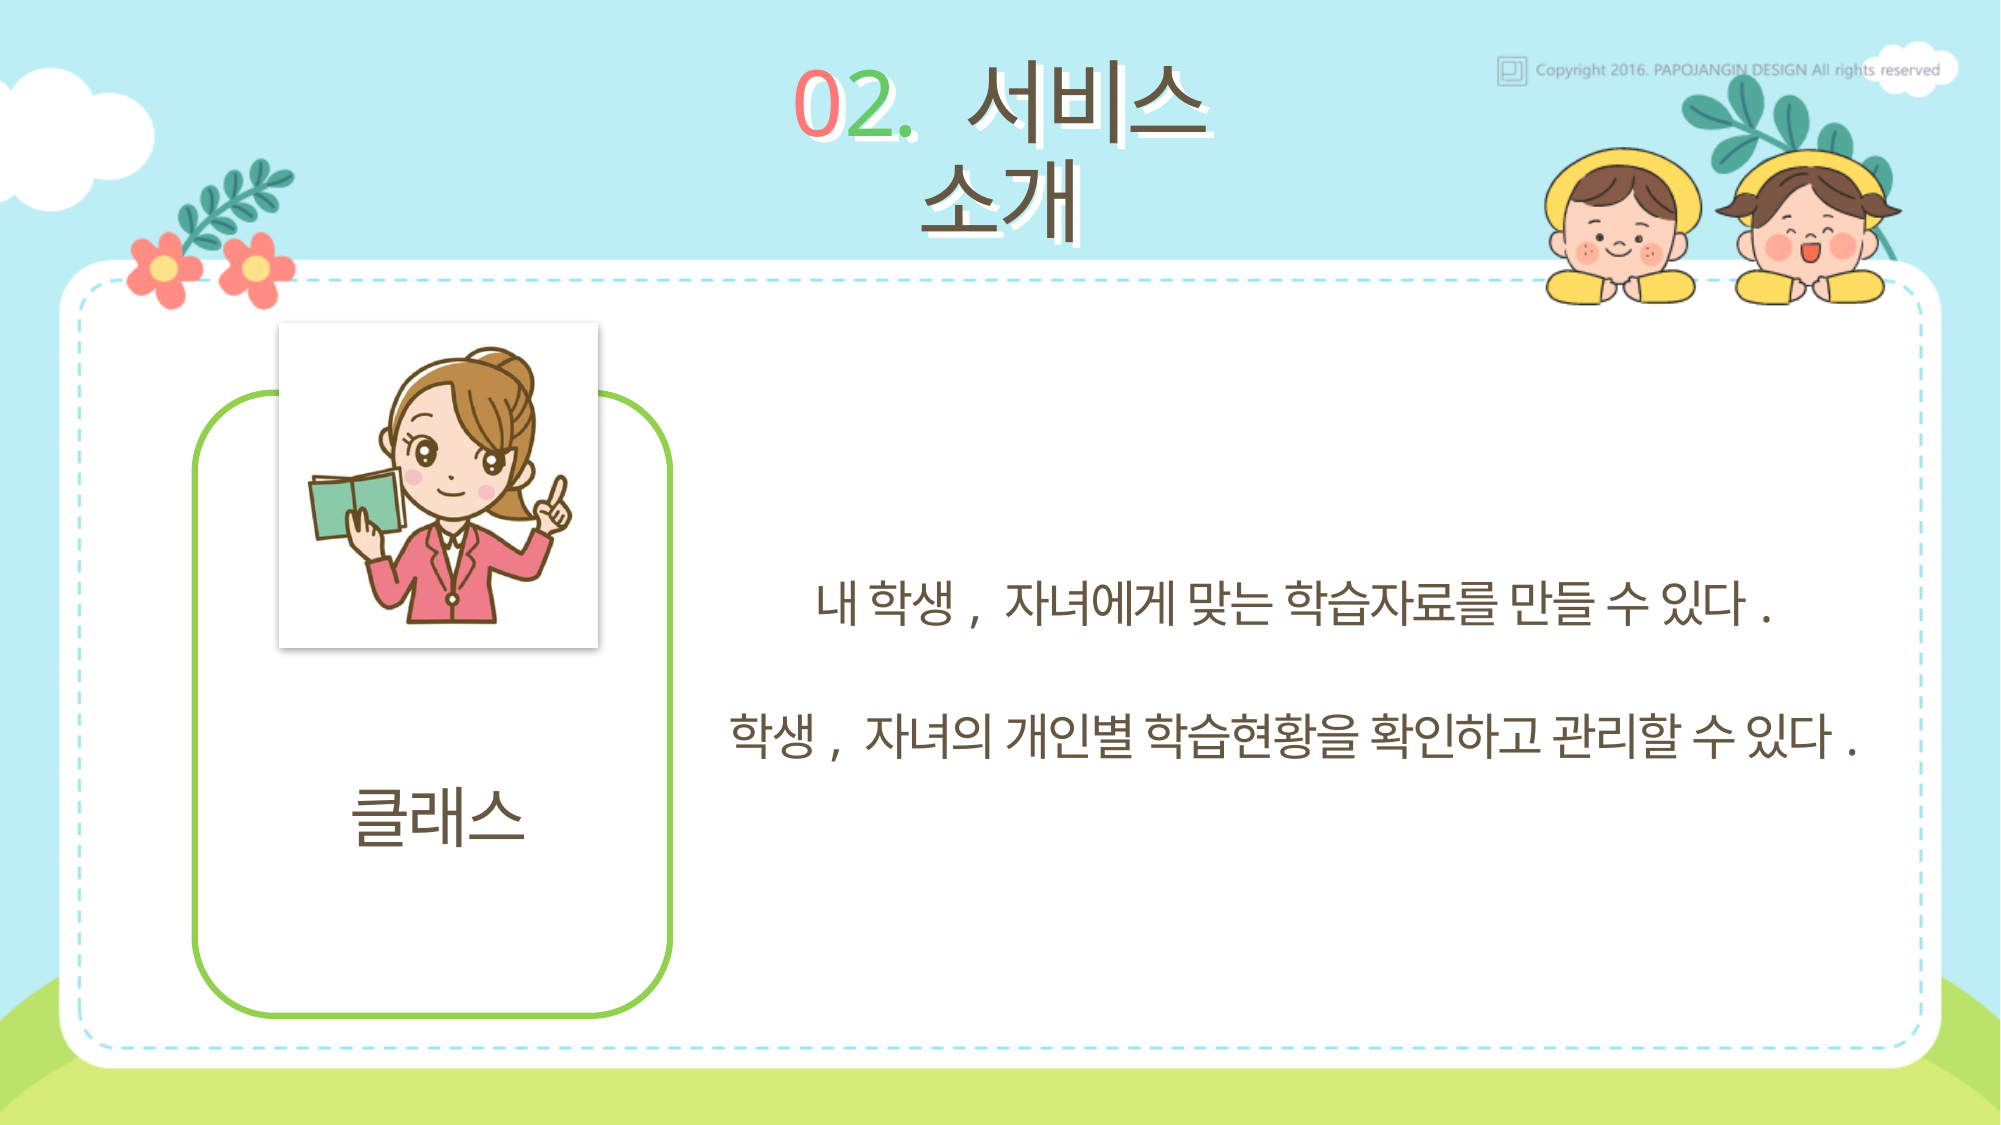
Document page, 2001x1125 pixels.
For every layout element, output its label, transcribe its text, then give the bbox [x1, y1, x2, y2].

text_box 클래스 [206, 768, 671, 864]
picture [0, 0, 2001, 1125]
text_box [193, 391, 672, 1017]
title 02. 서비스 소개 [709, 106, 1291, 207]
text_box 내 학생, 자녀에게 맞는 학습자료를 만들 수 있다. [684, 565, 1903, 641]
text_box 학생, 자녀의 개인별 학습현황을 확인하고 관리할 수 있다. [684, 698, 1903, 773]
